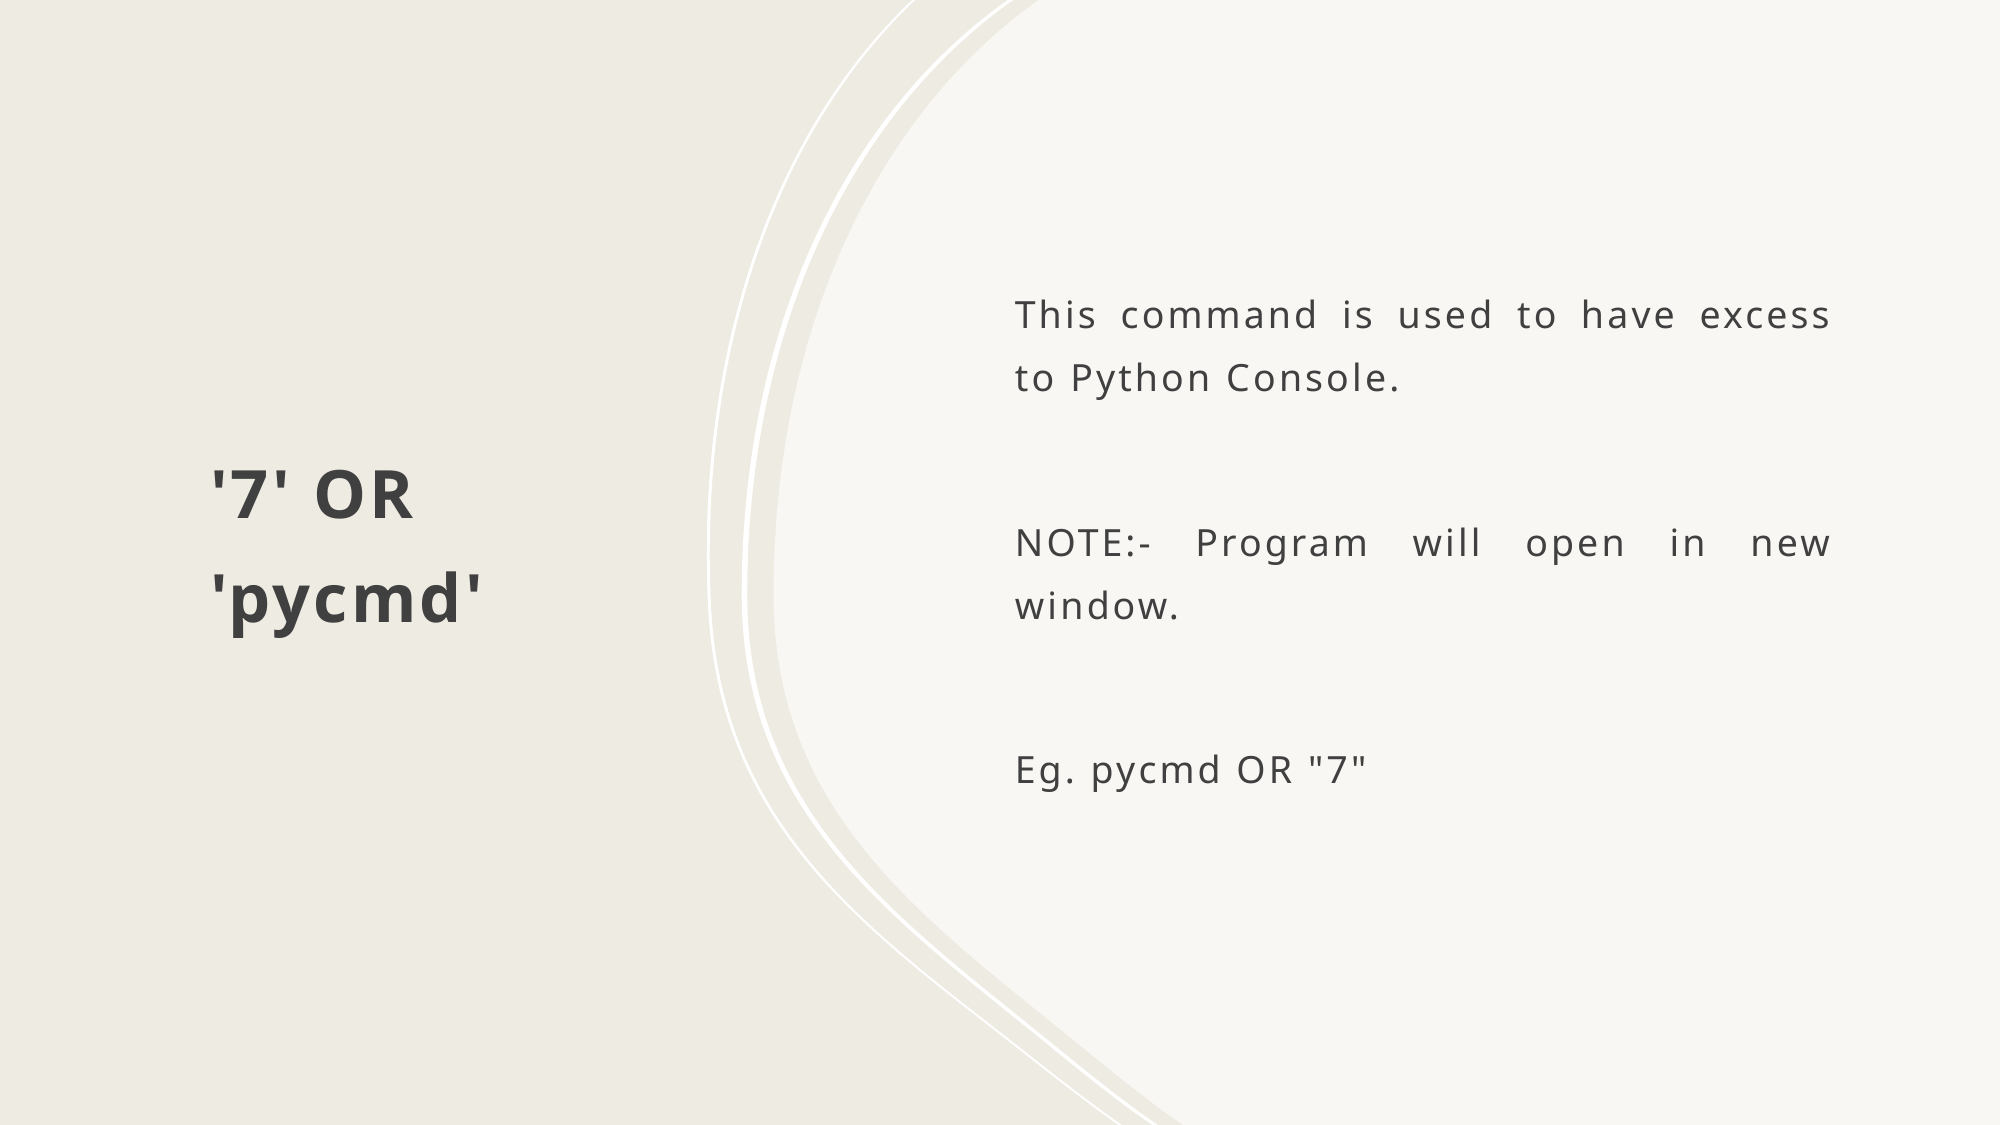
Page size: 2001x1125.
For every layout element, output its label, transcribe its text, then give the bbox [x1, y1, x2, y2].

text_box [0, 0, 706, 1125]
text_box '7' OR 'pycmd' [194, 181, 690, 883]
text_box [706, 0, 2000, 1125]
